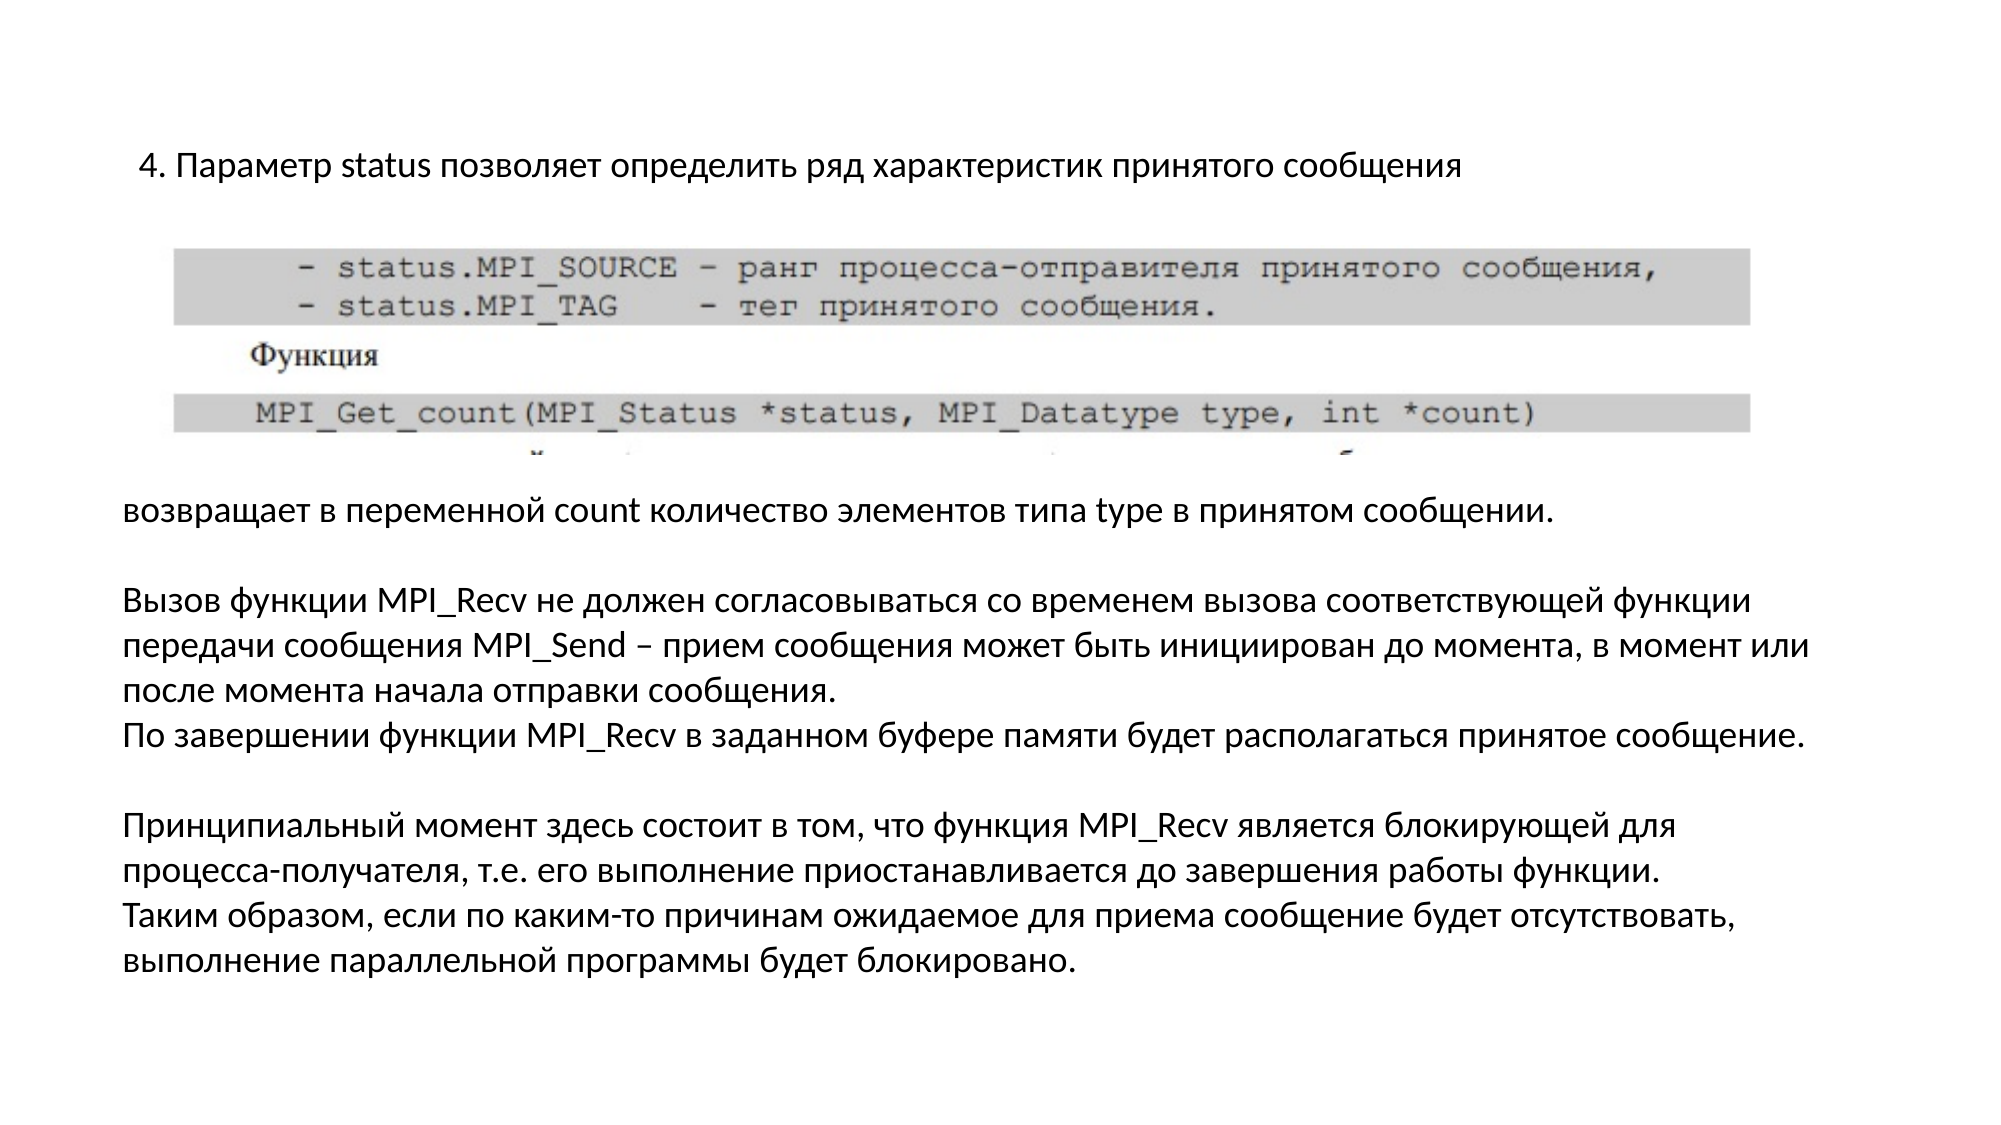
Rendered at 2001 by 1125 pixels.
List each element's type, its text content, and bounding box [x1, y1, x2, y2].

text_box возвращает в переменной count количество элементов типа type в принятом сообщении. Вызов функции MPI_Recv не должен согласовываться со временем вызова соответствующей функции передачи сообщения MPI_Send – прием сообщения может быть инициирован до момента, в момент или после момента начала отправки сообщения. По завершении функции MPI_Recv в заданном буфере памяти будет располагаться принятое сообщение. Принципиальный момент здесь состоит в том, что функция MPI_Recv является блокирующей для процесса-получателя, т.е. его выполнение приостанавливается до завершения работы функции. Таким образом, если по каким-то причинам ожидаемое для приема сообщение будет отсутствовать, выполнение параллельной программы будет блокировано. [107, 477, 1853, 988]
picture [96, 245, 1793, 455]
text_box 4. Параметр status позволяет определить ряд характеристик принятого сообщения [123, 132, 1765, 193]
